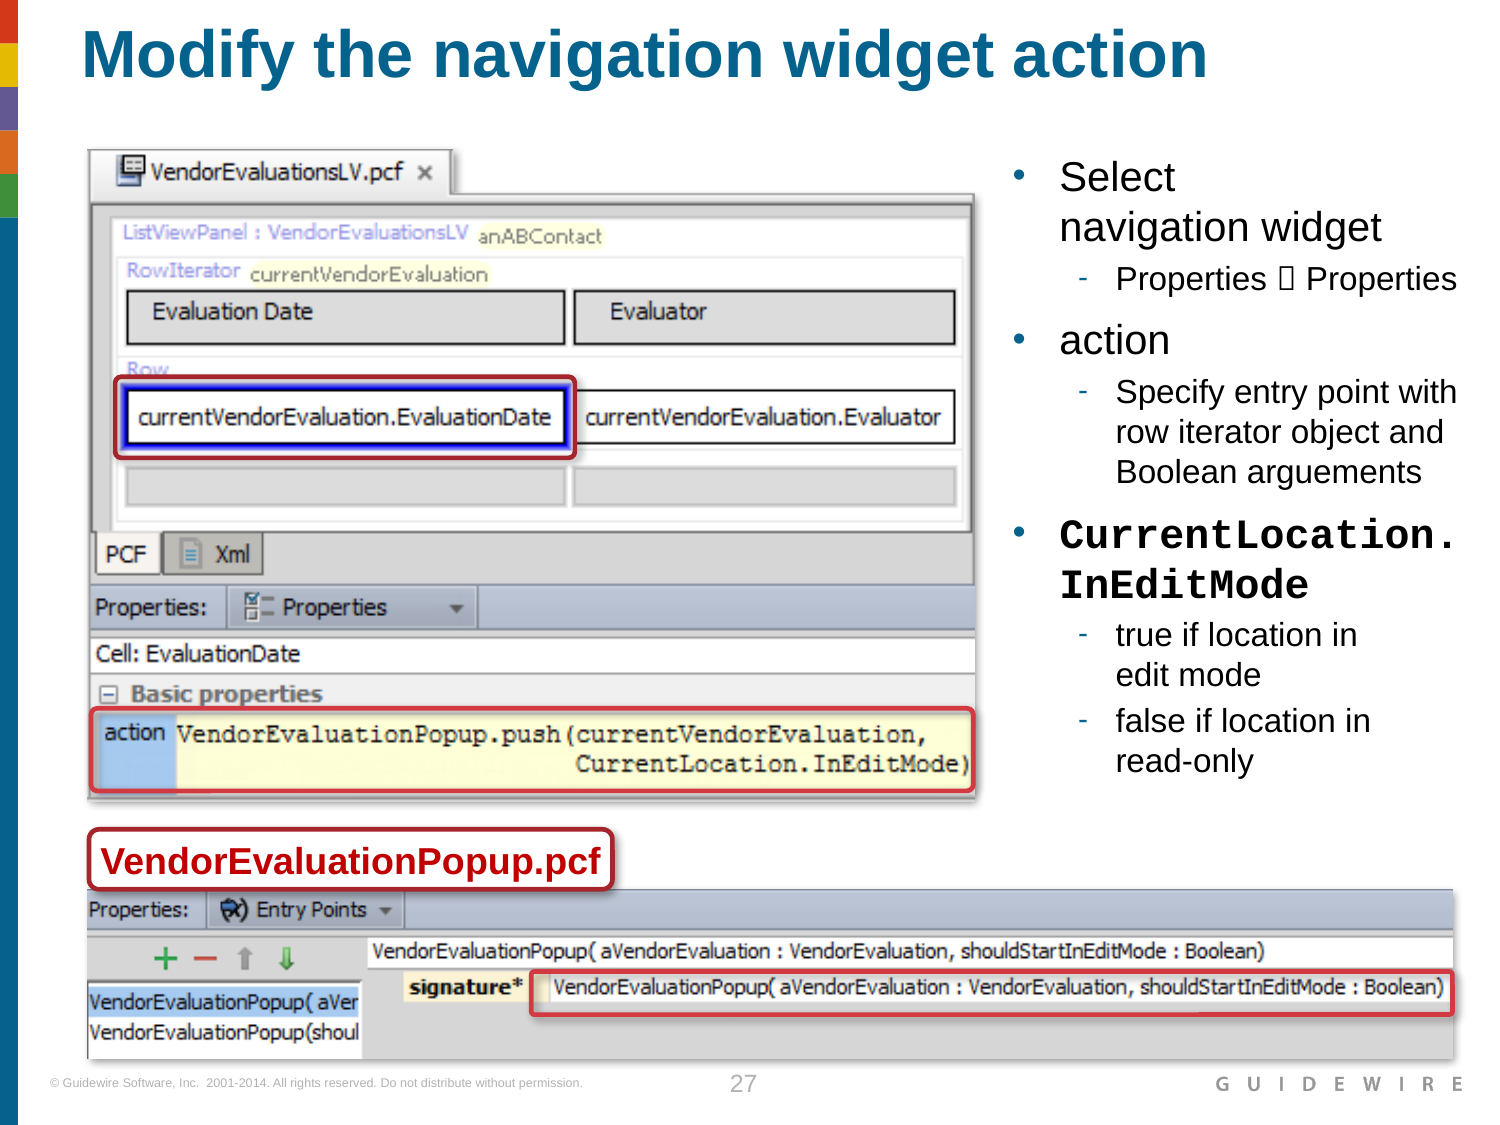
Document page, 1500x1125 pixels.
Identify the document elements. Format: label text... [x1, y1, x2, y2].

title Modify the navigation widget action [81, 19, 1446, 142]
picture [86, 888, 1453, 1060]
picture [86, 149, 976, 802]
text_box VendorEvaluationPopup.pcf [88, 829, 613, 881]
list Select navigation widget Properties  Properties action Specify entry point with row iterator object and Boolean arguements CurrentLocation. InEditMode true if location in edit mode false if location in read-only [1012, 149, 1500, 1049]
picture [1215, 1073, 1480, 1096]
